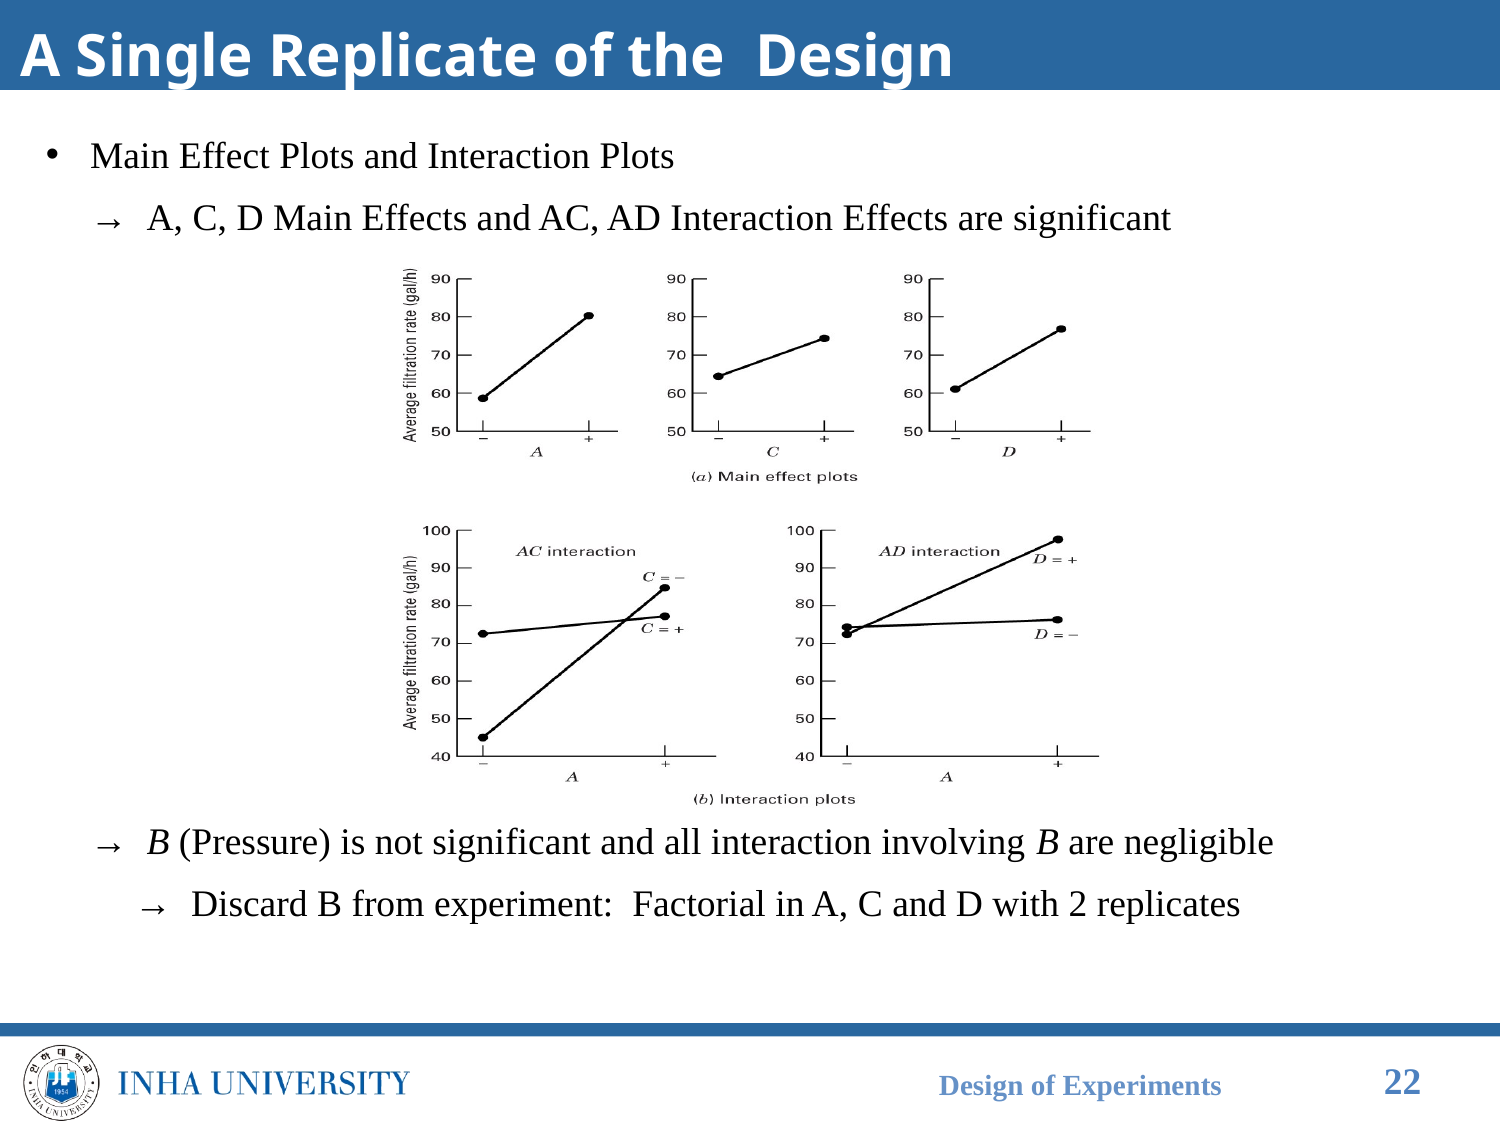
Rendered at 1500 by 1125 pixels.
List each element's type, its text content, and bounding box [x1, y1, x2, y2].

picture [9, 1037, 423, 1125]
picture [400, 267, 1100, 809]
text_box Design of Experiments [891, 1058, 1270, 1106]
